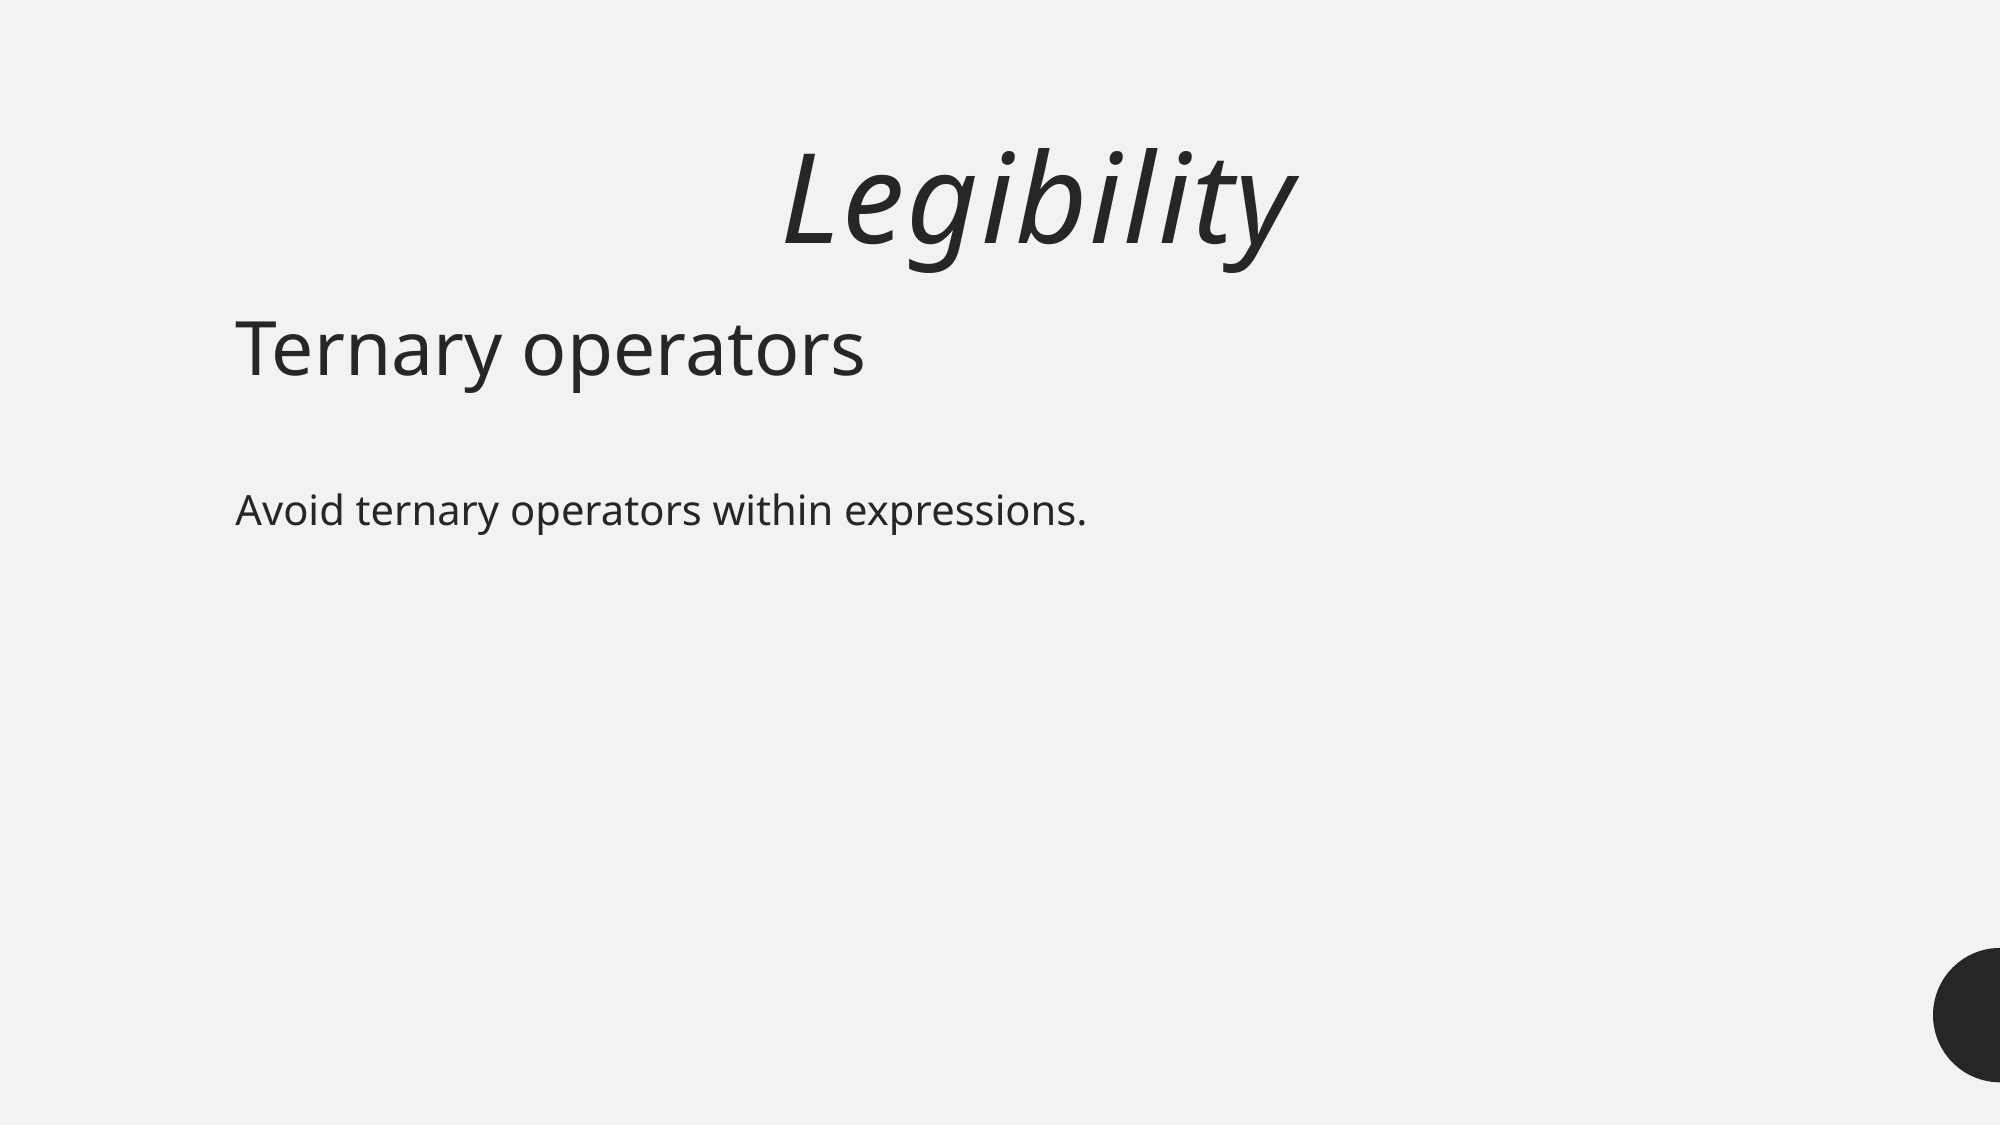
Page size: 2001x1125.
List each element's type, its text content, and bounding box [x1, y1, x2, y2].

title Legibility [622, 128, 1453, 284]
list Ternary operators Avoid ternary operators within expressions. [220, 284, 1856, 841]
